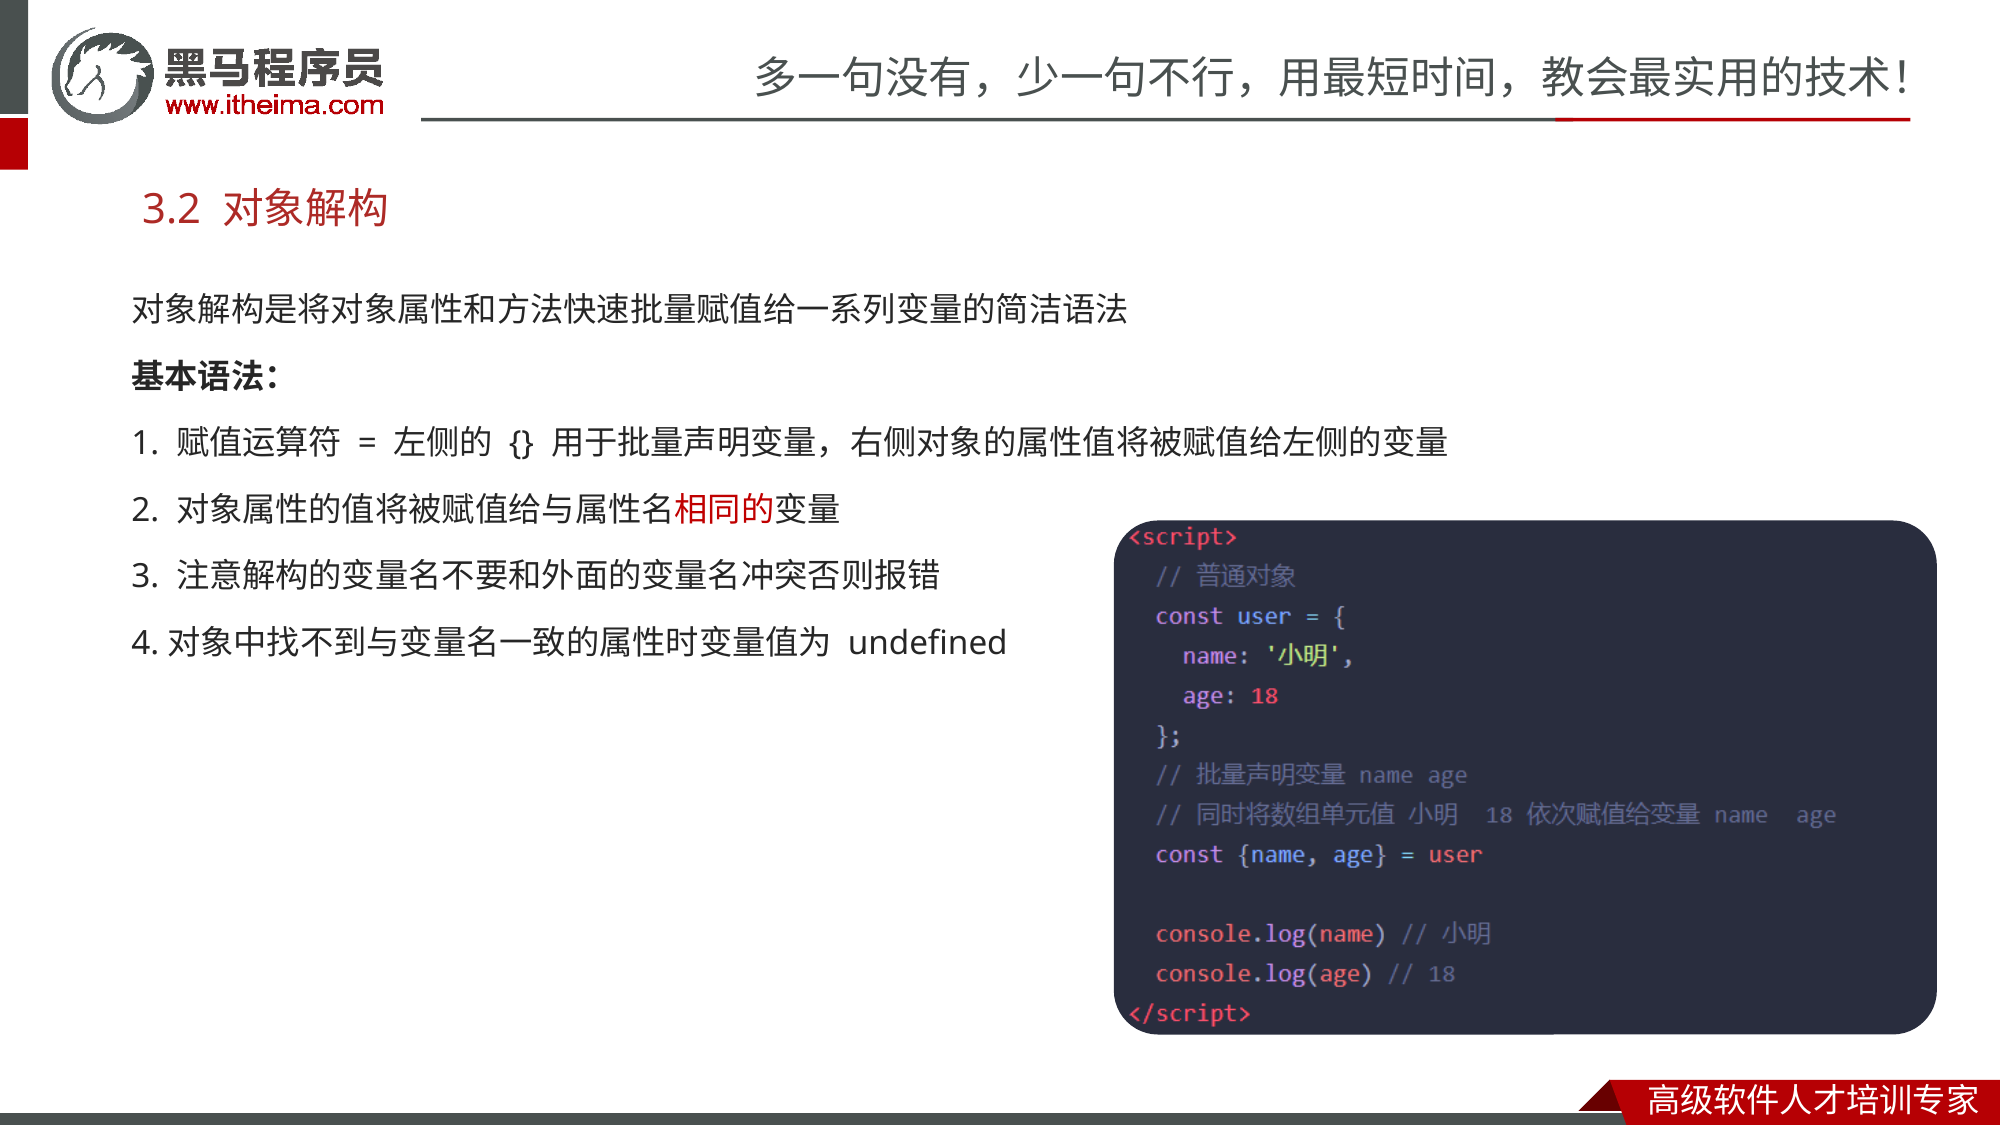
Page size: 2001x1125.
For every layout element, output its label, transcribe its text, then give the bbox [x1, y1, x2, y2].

title 3.2 对象解构 [116, 164, 1880, 250]
picture [50, 26, 384, 125]
picture [1113, 520, 1938, 1035]
list 对象解构是将对象属性和方法快速批量赋值给一系列变量的简洁语法 基本语法： 1. 赋值运算符 = 左侧的 {} 用于批量声明变量，右侧对象的属性值将被赋值给左侧的变量 2. 对象属性的值将被赋值给与属性名相同的变量 3. 注意解构的变量名不要和外面的变量名冲突否则报错 4.对象中找不到与变量名一致的属性时变量值为 undefined [116, 261, 1757, 1008]
